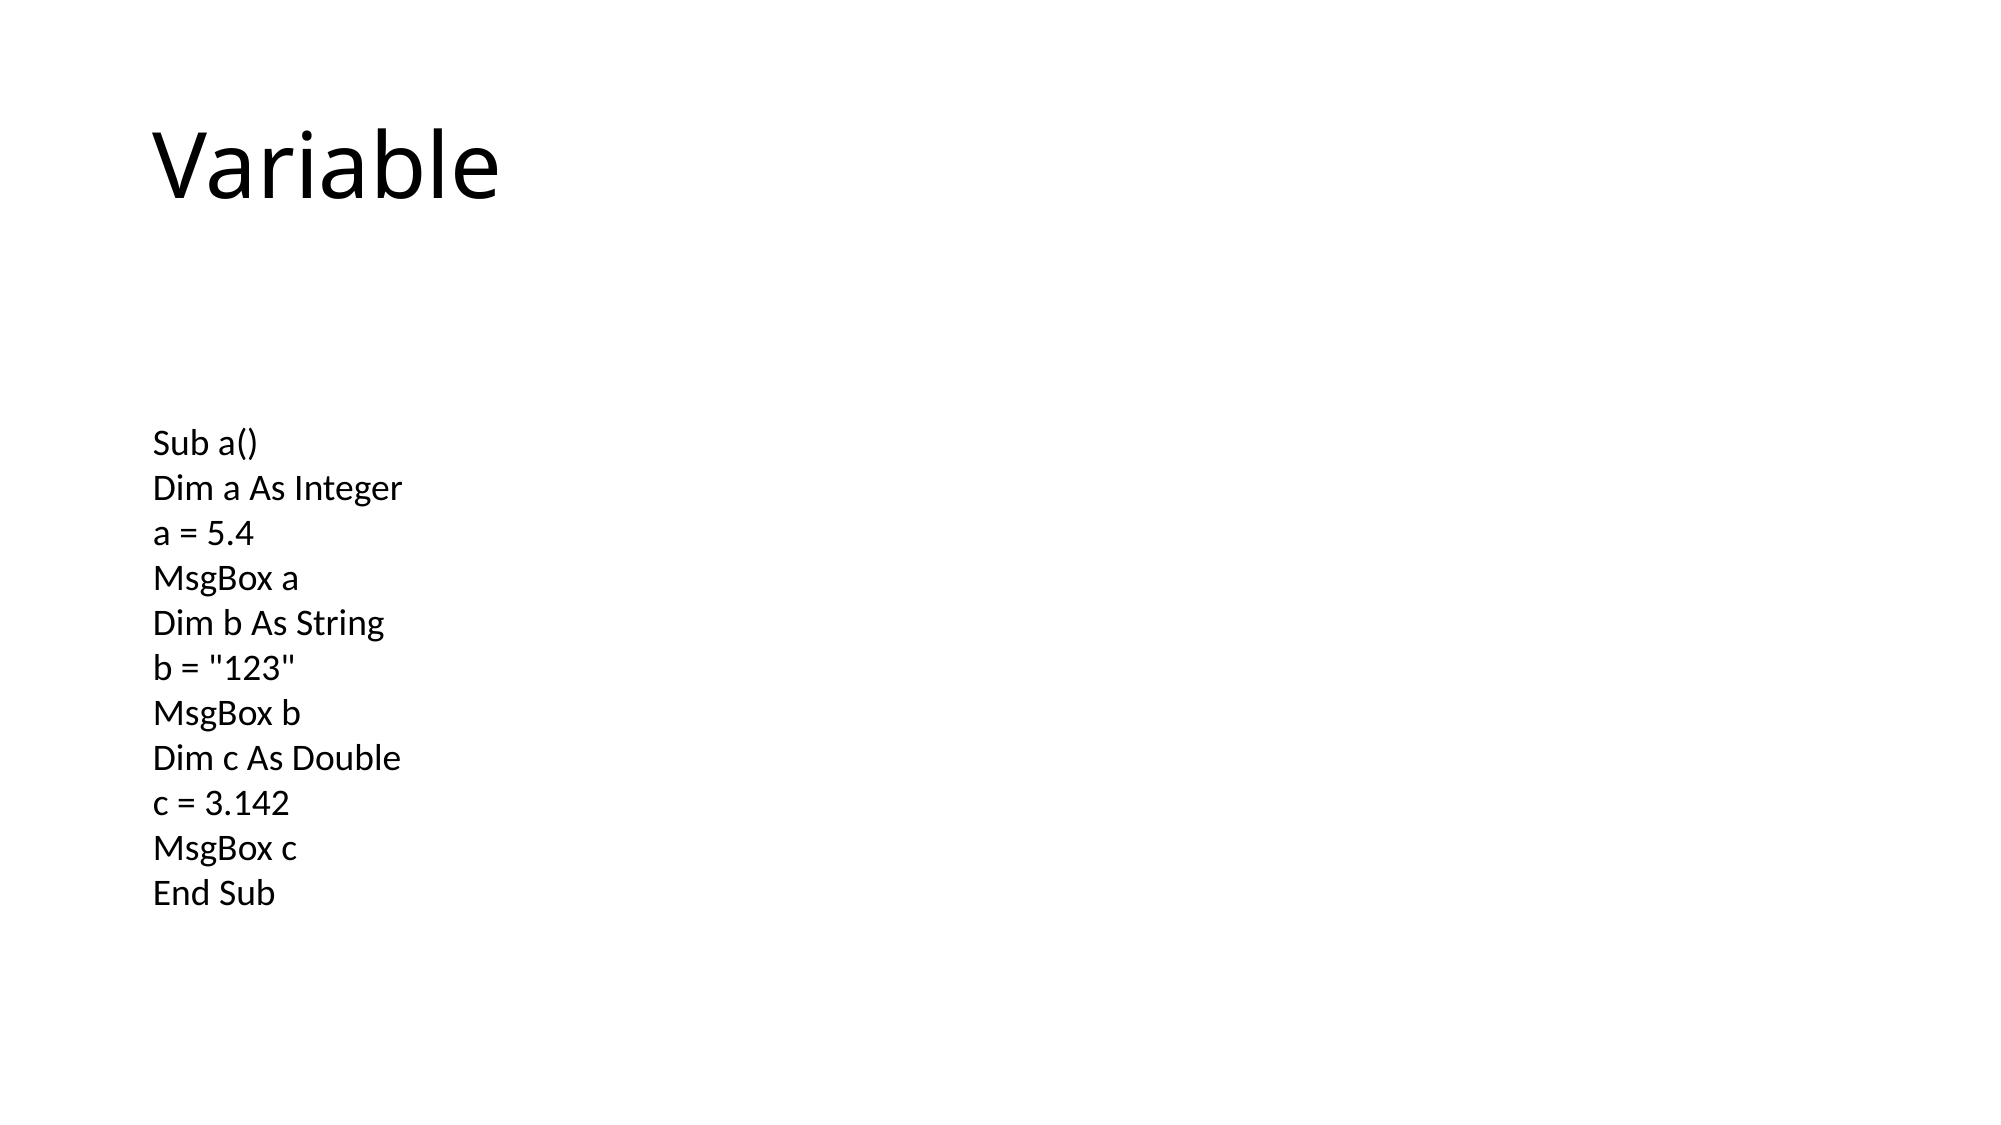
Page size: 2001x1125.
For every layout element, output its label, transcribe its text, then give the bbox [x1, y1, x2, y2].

title Variable [137, 59, 1863, 278]
text_box Sub a() Dim a As Integer a = 5.4 MsgBox a Dim b As String b = "123" MsgBox b Dim c As Double c = 3.142 MsgBox c End Sub [137, 410, 1357, 921]
